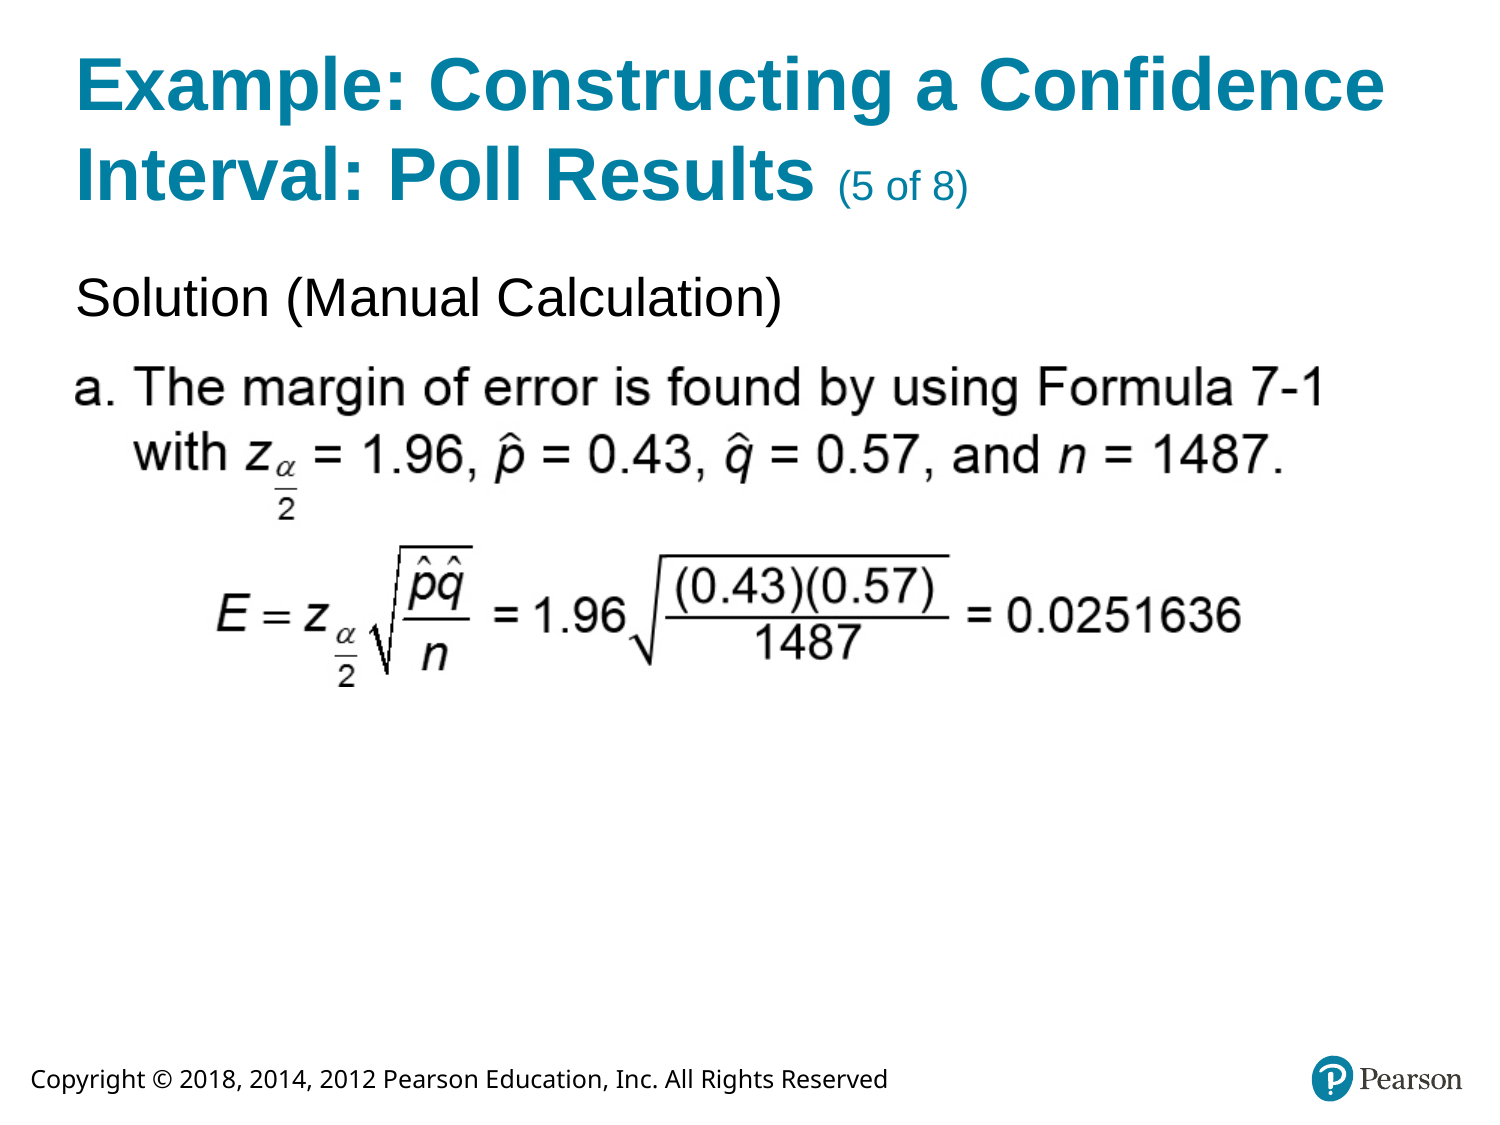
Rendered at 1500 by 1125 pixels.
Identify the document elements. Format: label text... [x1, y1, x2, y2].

list Solution (Manual Calculation) [75, 262, 788, 325]
title Example: Constructing a Confidence Interval: Poll Results (5 of 8) [75, 35, 1425, 216]
picture [75, 362, 1325, 687]
